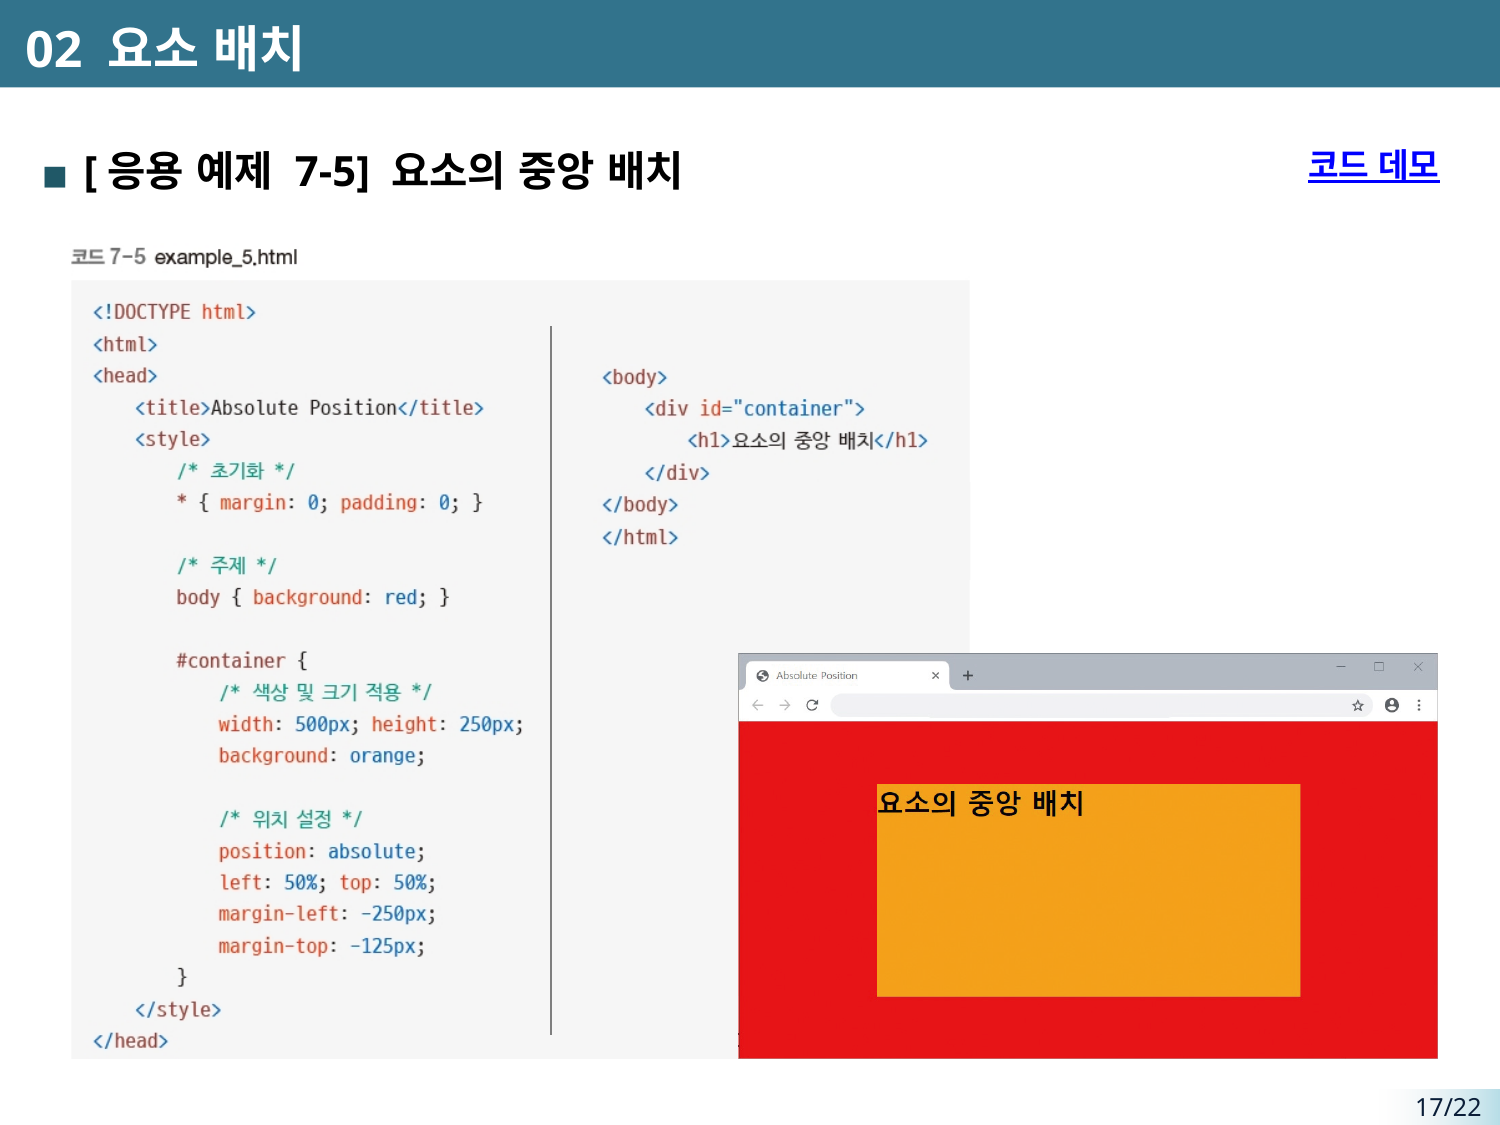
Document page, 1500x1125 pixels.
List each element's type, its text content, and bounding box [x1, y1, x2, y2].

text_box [64, 243, 976, 1059]
title 02 요소 배치 [10, 8, 1288, 87]
picture [737, 653, 1439, 1059]
text_box 코드 데모 [1293, 137, 1483, 193]
list [응용 예제 7-5] 요소의 중앙 배치 [10, 126, 1481, 1057]
